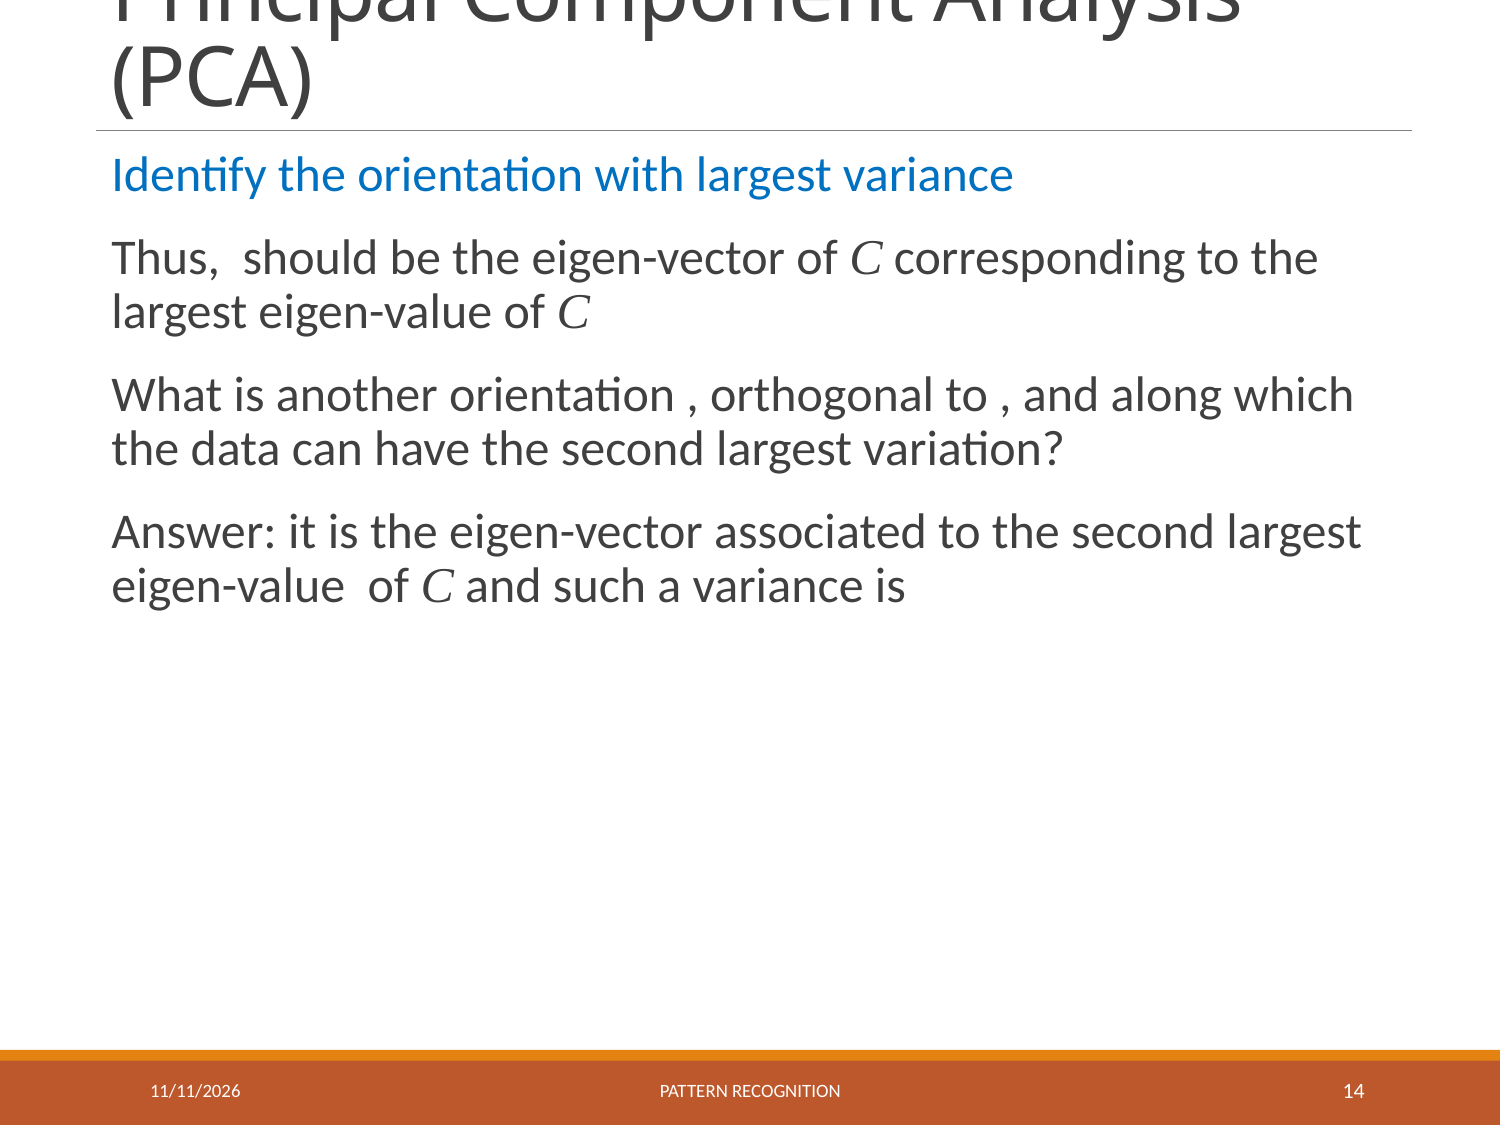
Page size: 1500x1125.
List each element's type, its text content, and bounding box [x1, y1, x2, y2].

footer Pattern recognition [453, 1059, 1047, 1120]
title Principal Component Analysis (PCA) [96, 19, 1413, 131]
slide_number 14 [1218, 1059, 1380, 1120]
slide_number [135, 1059, 440, 1120]
